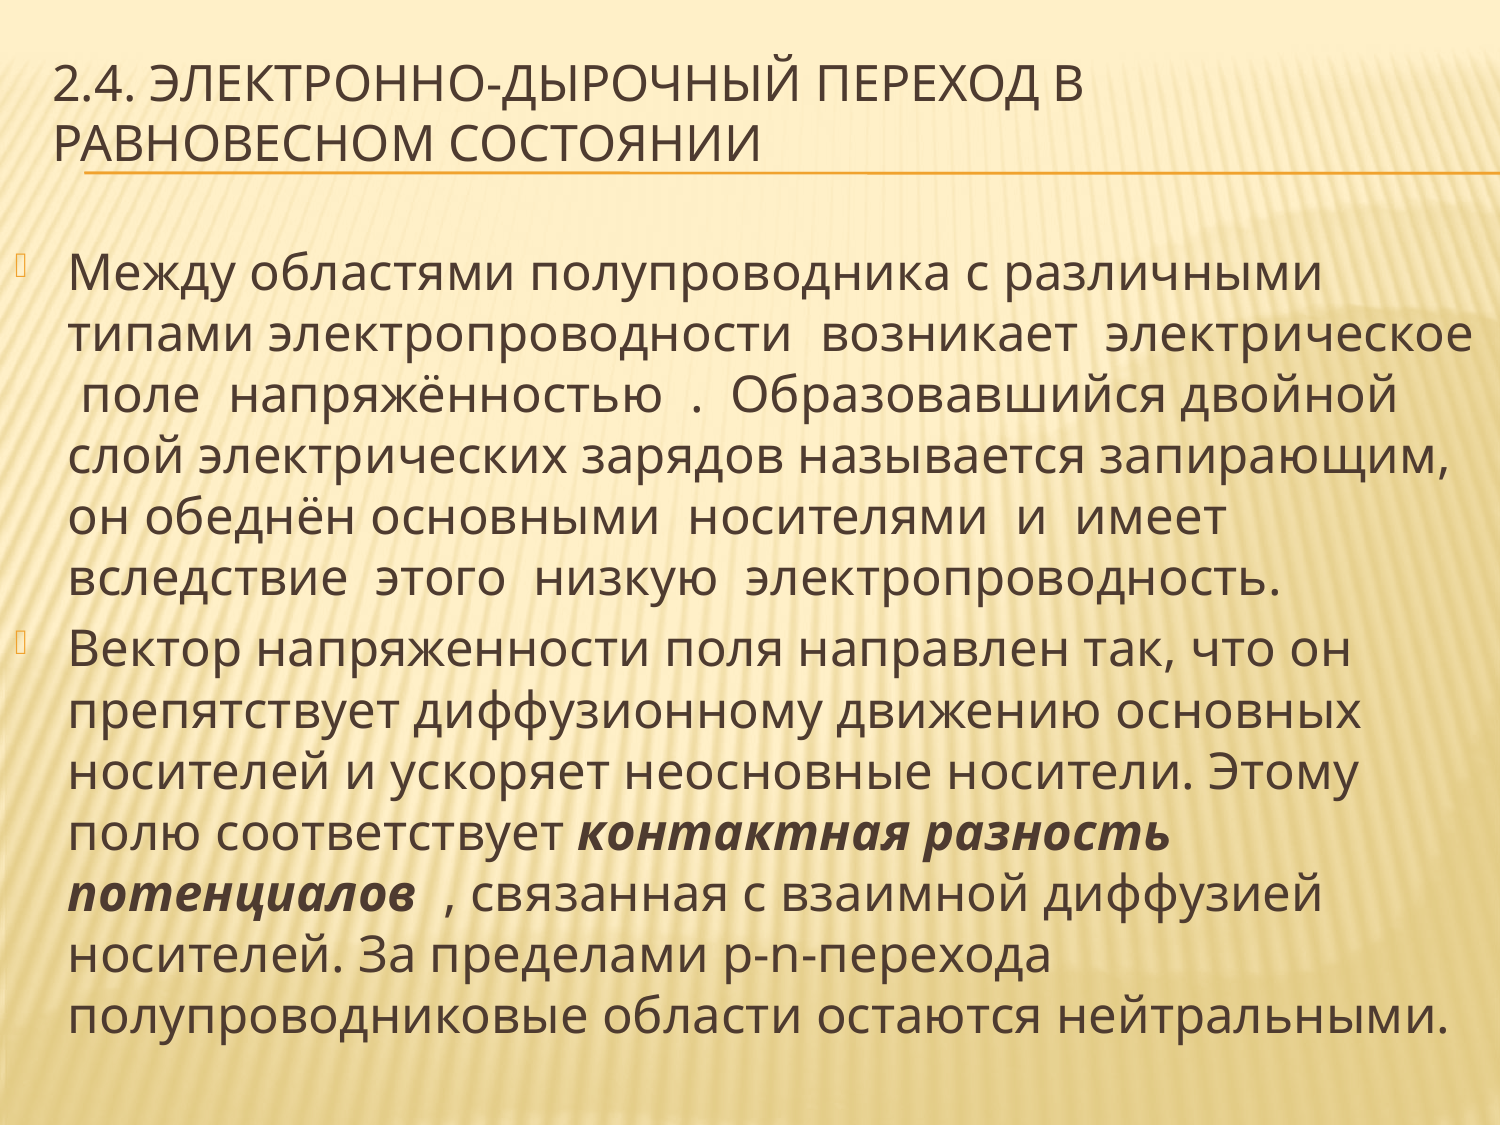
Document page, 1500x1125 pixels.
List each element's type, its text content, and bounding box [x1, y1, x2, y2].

title 2.4. электронно-дырочный переход в равновесном состоянии [37, 42, 1463, 181]
